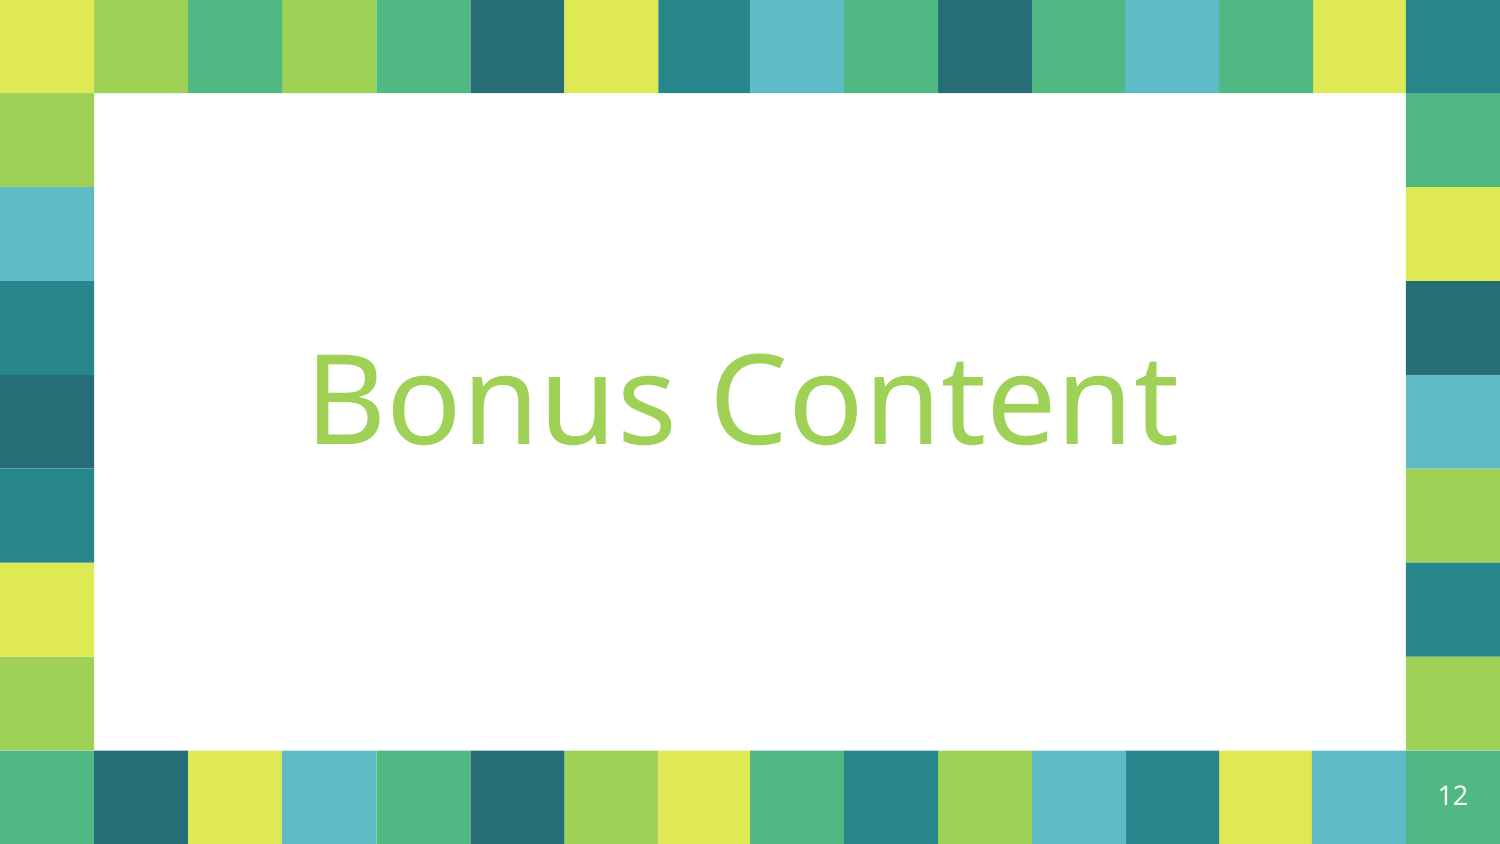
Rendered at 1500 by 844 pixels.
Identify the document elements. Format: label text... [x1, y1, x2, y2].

title Bonus Content [290, 358, 1210, 485]
slide_number 12 [1405, 749, 1500, 844]
